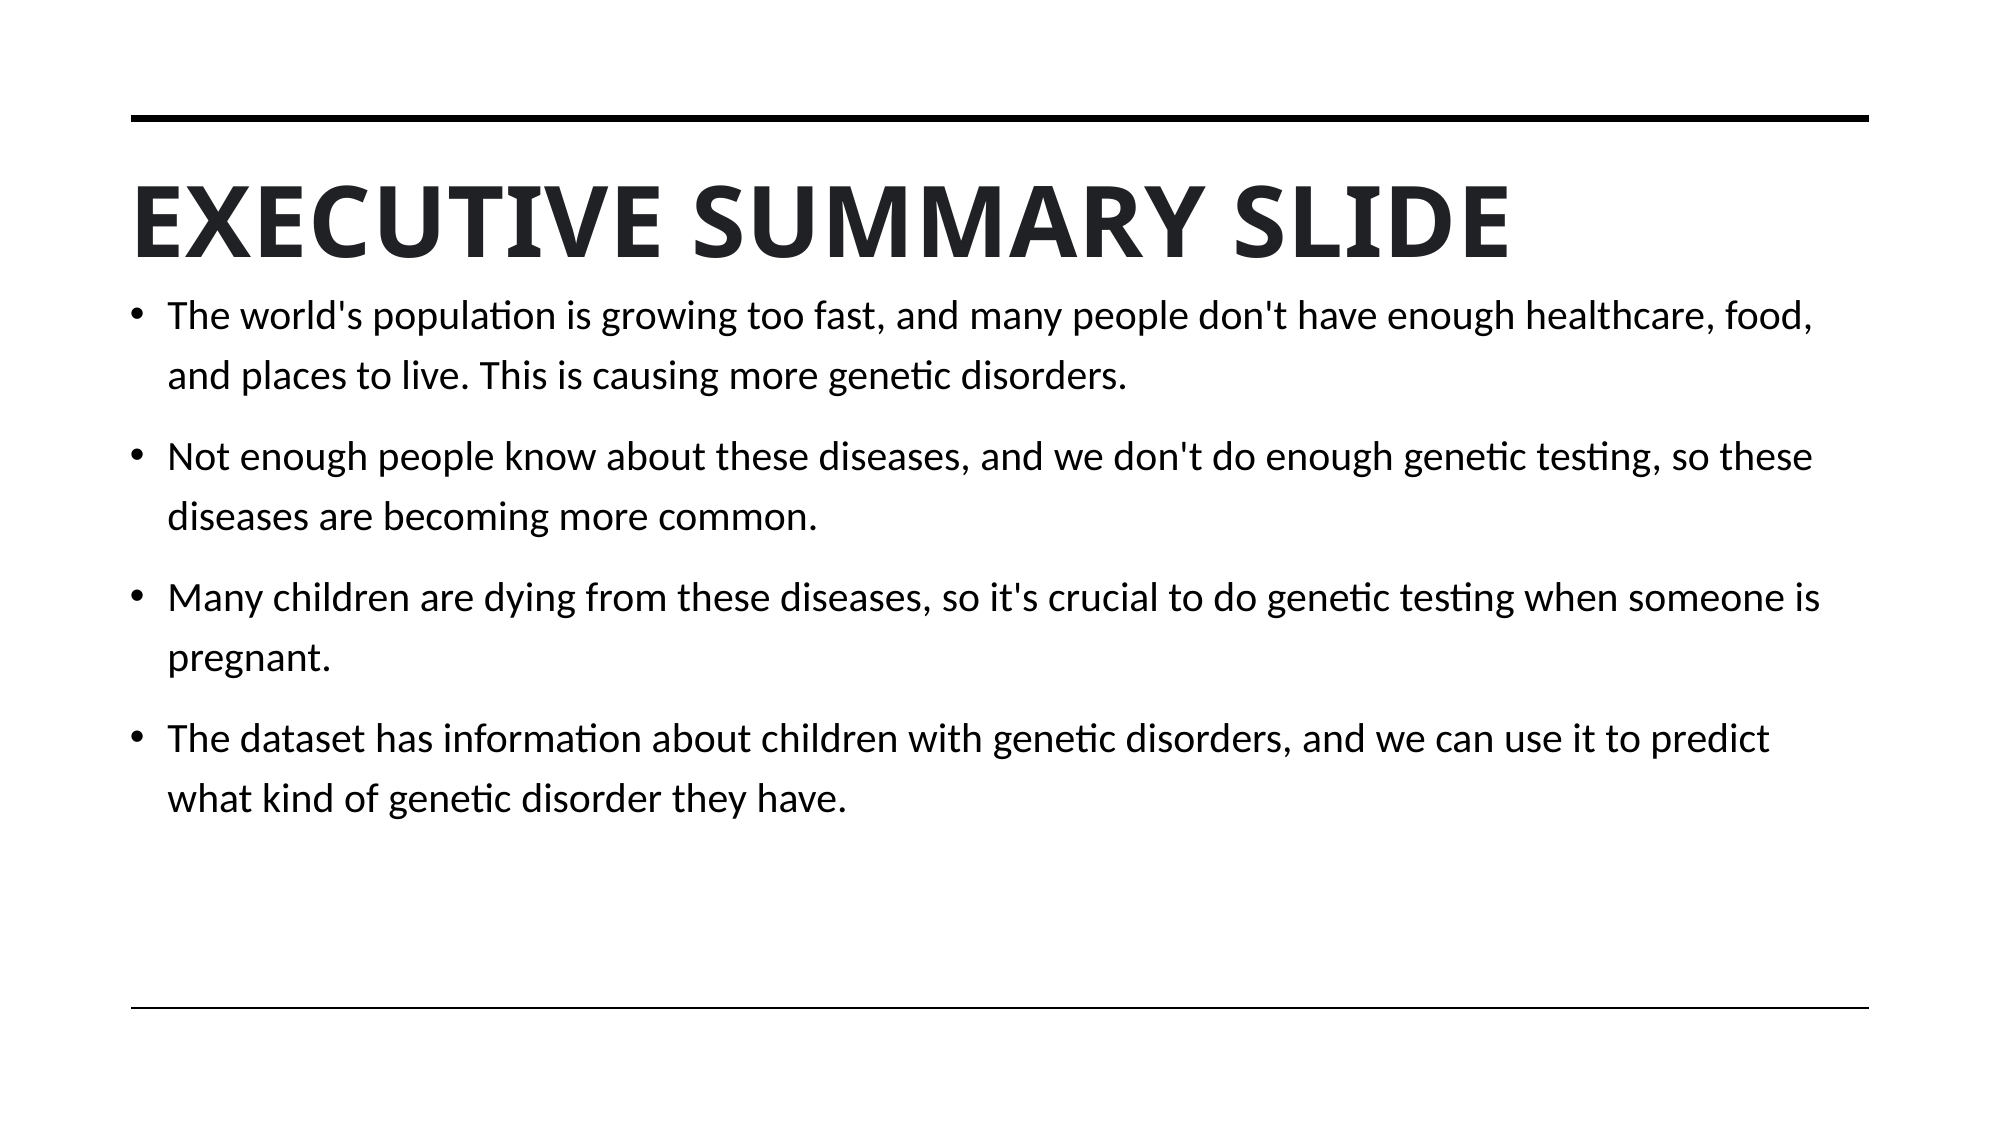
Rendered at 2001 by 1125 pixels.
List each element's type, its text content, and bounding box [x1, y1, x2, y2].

list The world's population is growing too fast, and many people don't have enough healthcare, food, and places to live. This is causing more genetic disorders. Not enough people know about these diseases, and we don't do enough genetic testing, so these diseases are becoming more common. Many children are dying from these diseases, so it's crucial to do genetic testing when someone is pregnant. The dataset has information about children with genetic disorders, and we can use it to predict what kind of genetic disorder they have. [114, 270, 1869, 973]
title Executive Summary Slide [114, 151, 1869, 270]
